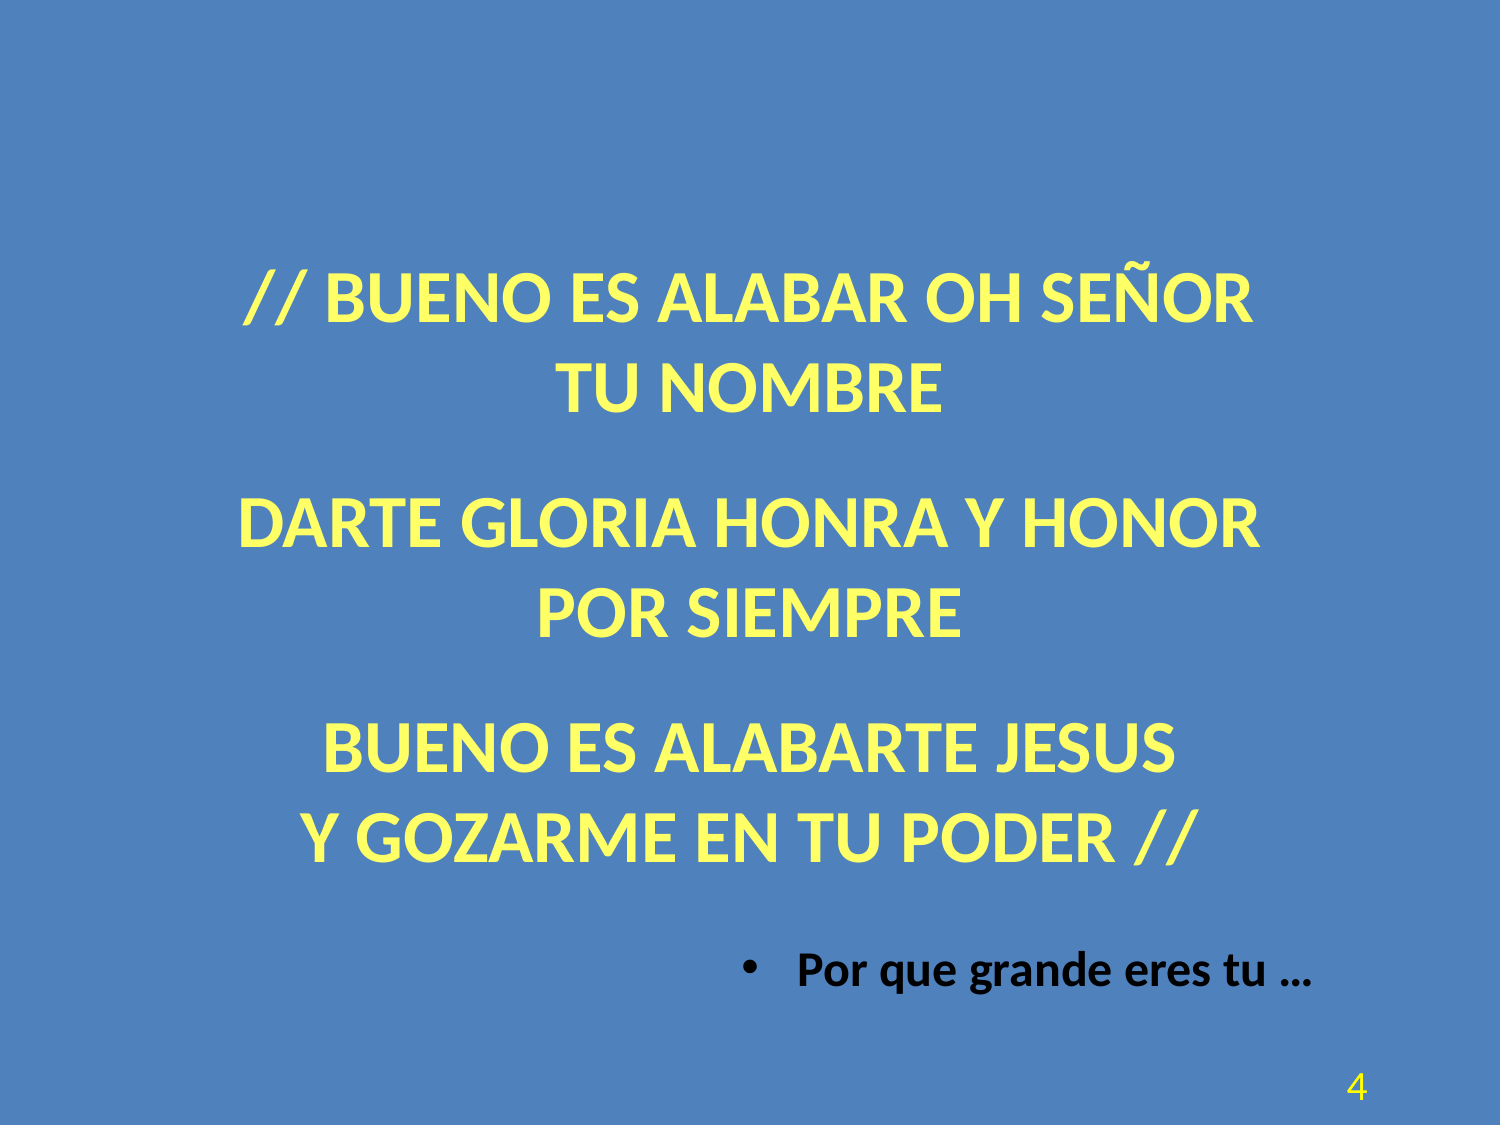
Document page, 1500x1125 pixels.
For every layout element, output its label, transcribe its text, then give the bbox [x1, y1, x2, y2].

text_box // BUENO ES ALABAR OH SEÑOR TU NOMBRE DARTE GLORIA HONRA Y HONOR POR SIEMPRE BUENO ES ALABARTE JESUS Y GOZARME EN TU PODER // [74, 468, 1425, 657]
text_box Por que grande eres tu … [616, 928, 1329, 1012]
text_box <número> [1230, 1042, 1383, 1125]
